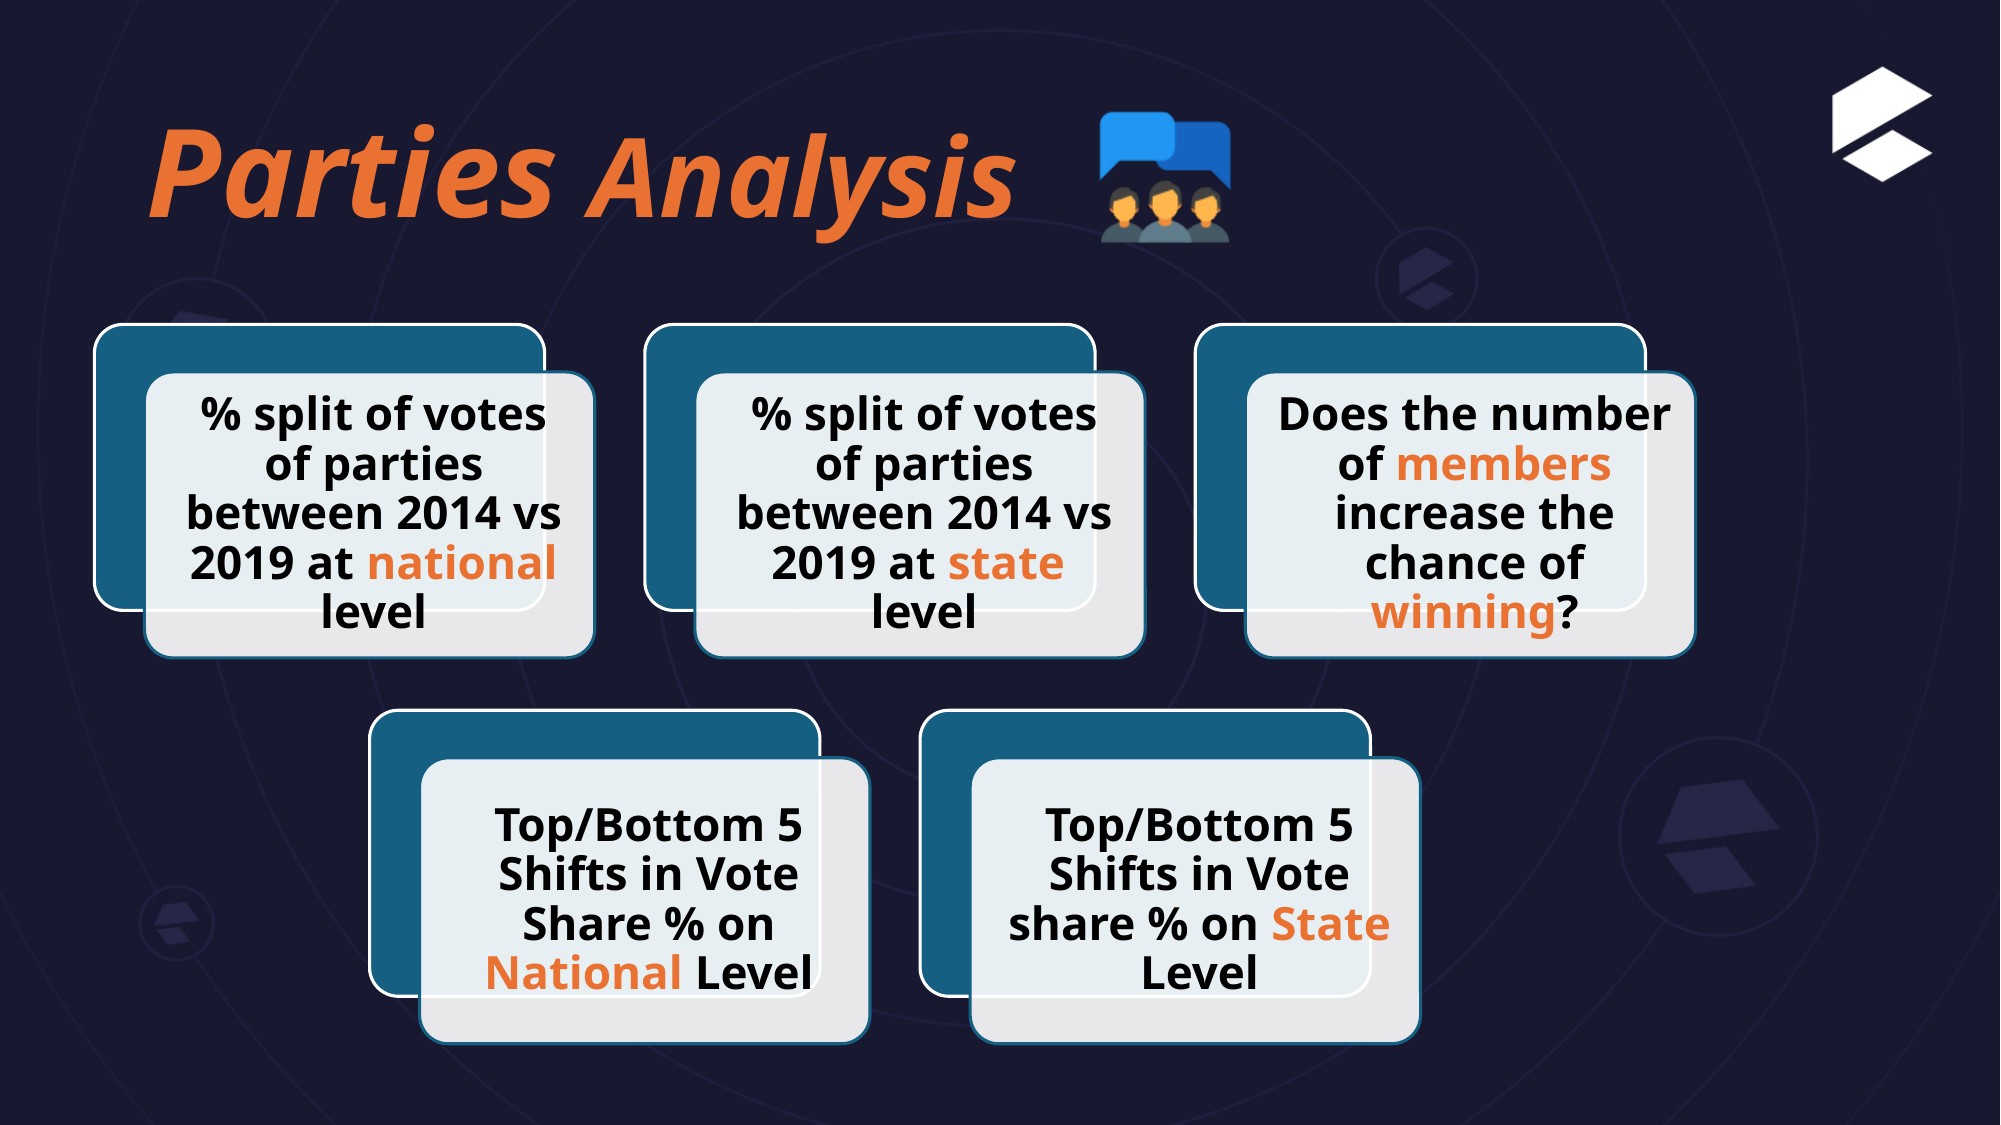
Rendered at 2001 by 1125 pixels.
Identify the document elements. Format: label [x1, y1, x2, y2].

picture [0, 0, 2000, 1125]
text_box [168, 709, 1622, 1045]
text_box [65, 323, 1725, 659]
